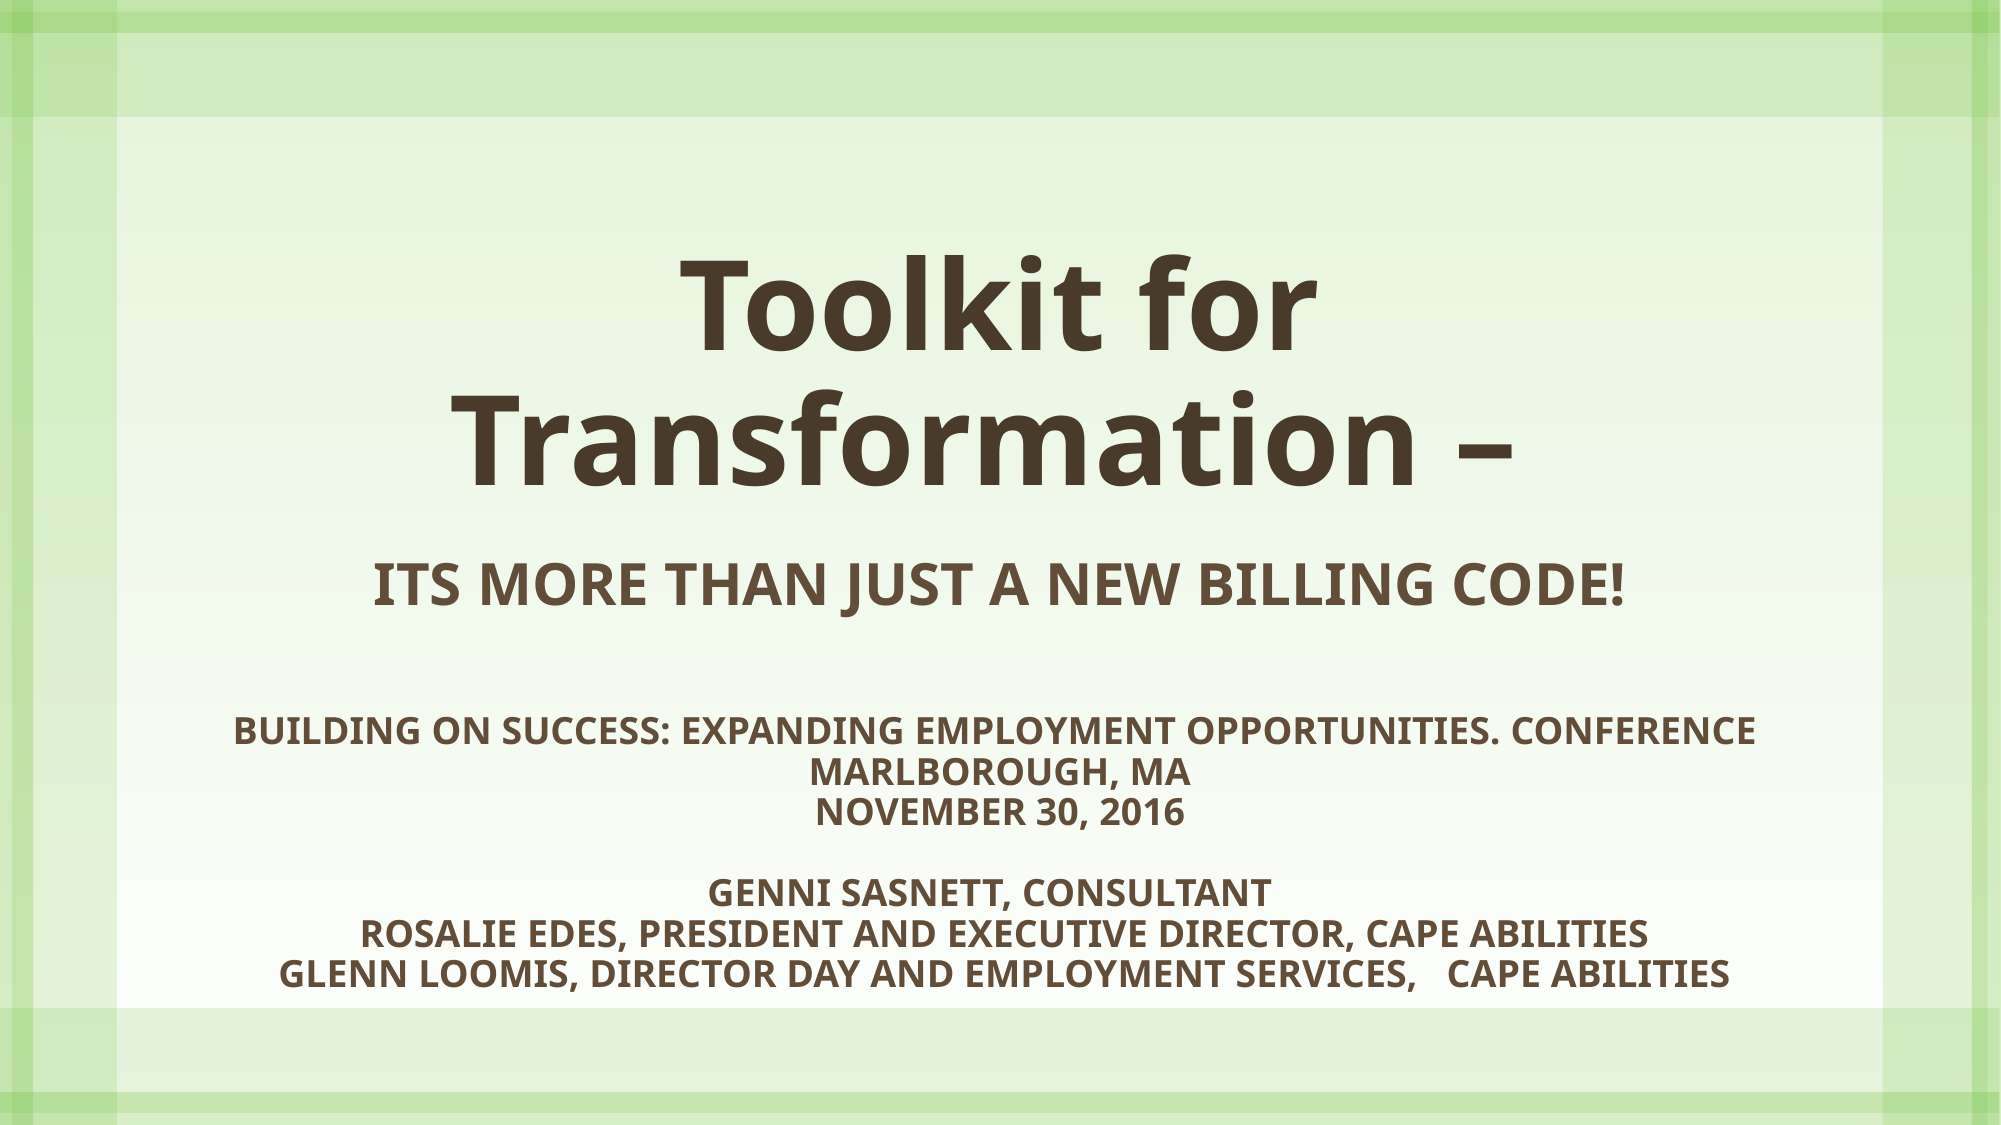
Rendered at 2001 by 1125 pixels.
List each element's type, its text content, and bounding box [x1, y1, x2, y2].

subtitle Its More Than Just a New Billing Code! Building on Success: Expanding Employment Opportunities. Conference Marlborough, MA November 30, 2016 Genni Sasnett, Consultant Rosalie Edes, President and executive director, cape abilities Glenn Loomis, director day and employment services, cape abilities [212, 547, 1788, 1015]
title Toolkit for Transformation – [212, 136, 1788, 520]
